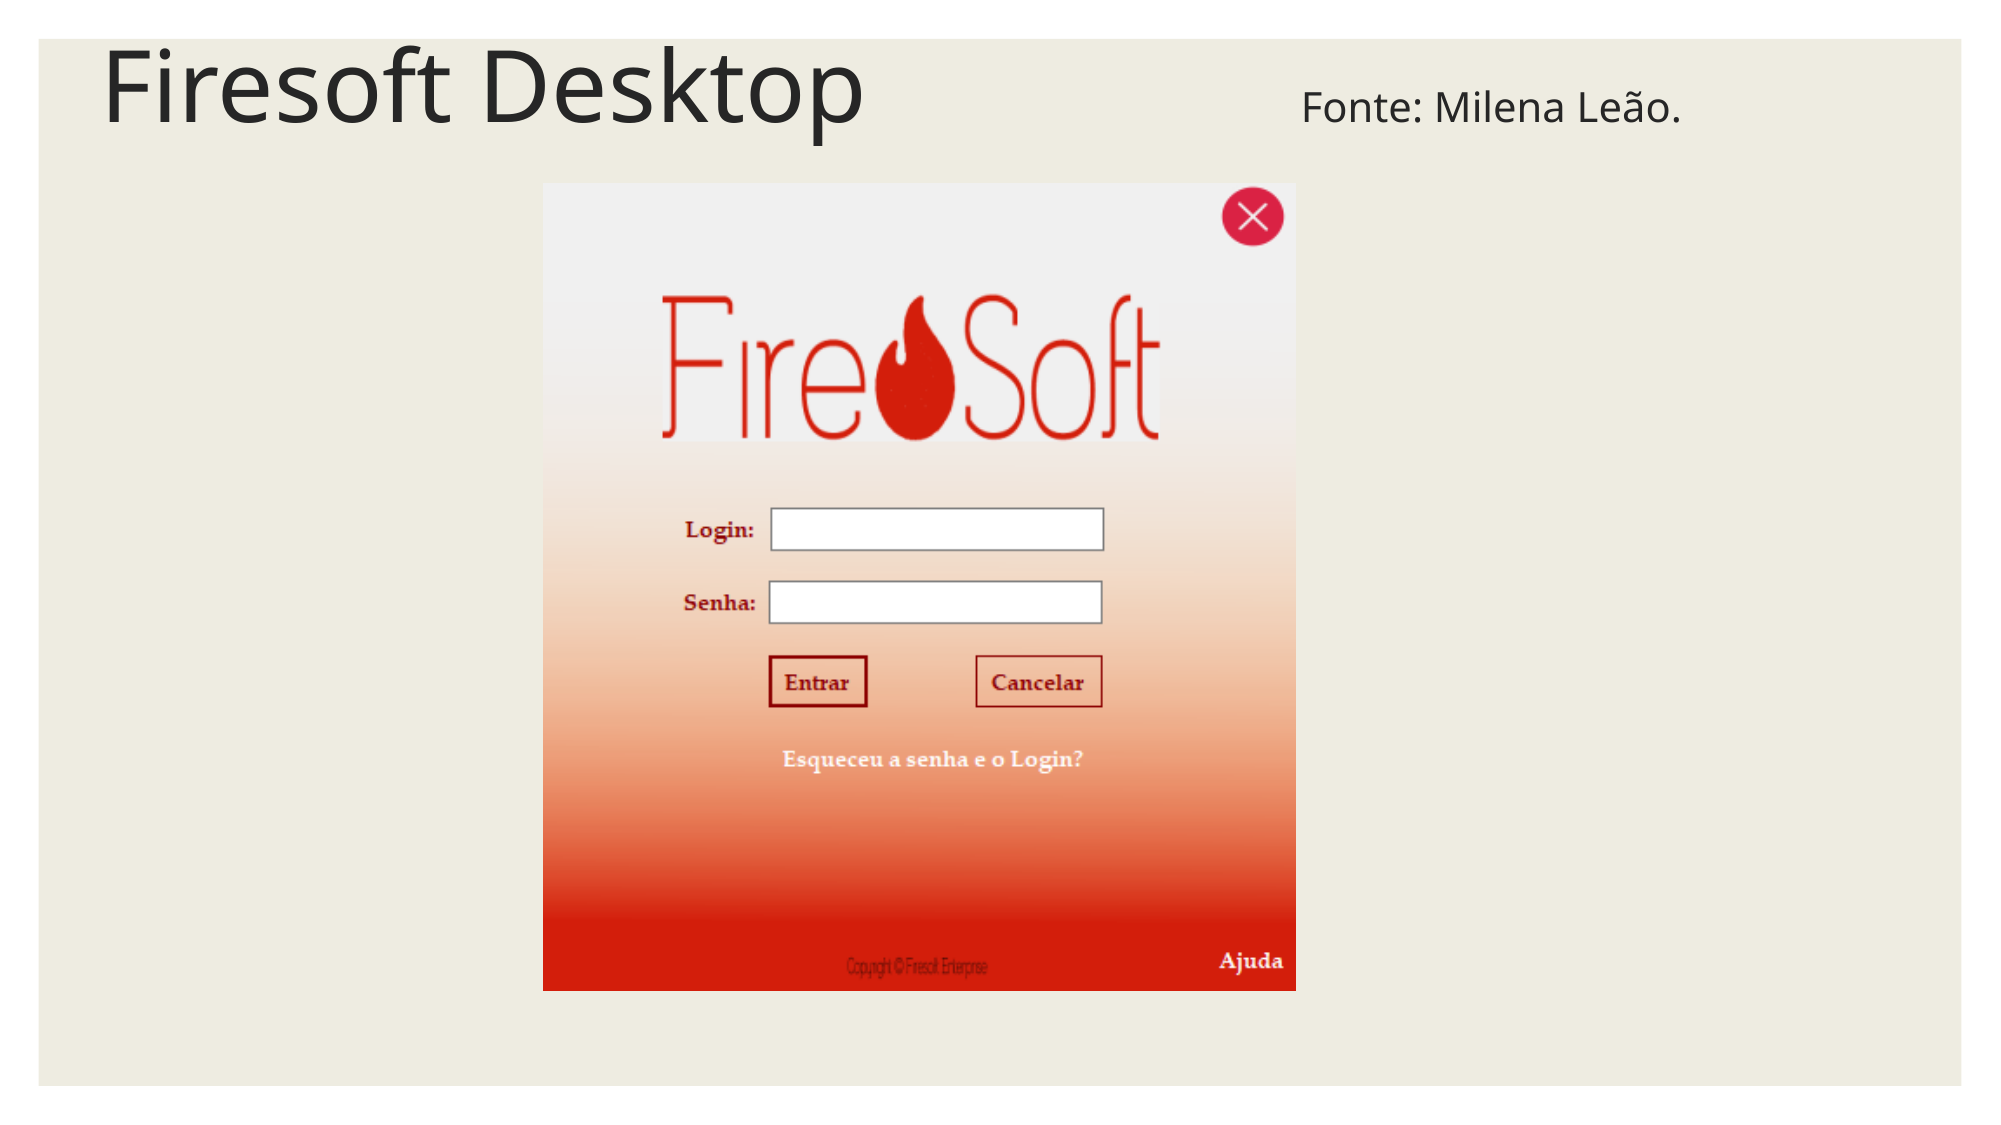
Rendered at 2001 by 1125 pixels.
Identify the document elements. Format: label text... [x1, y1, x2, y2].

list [543, 183, 1296, 991]
title Firesoft Desktop Fonte: Milena Leão. [85, 0, 1736, 203]
